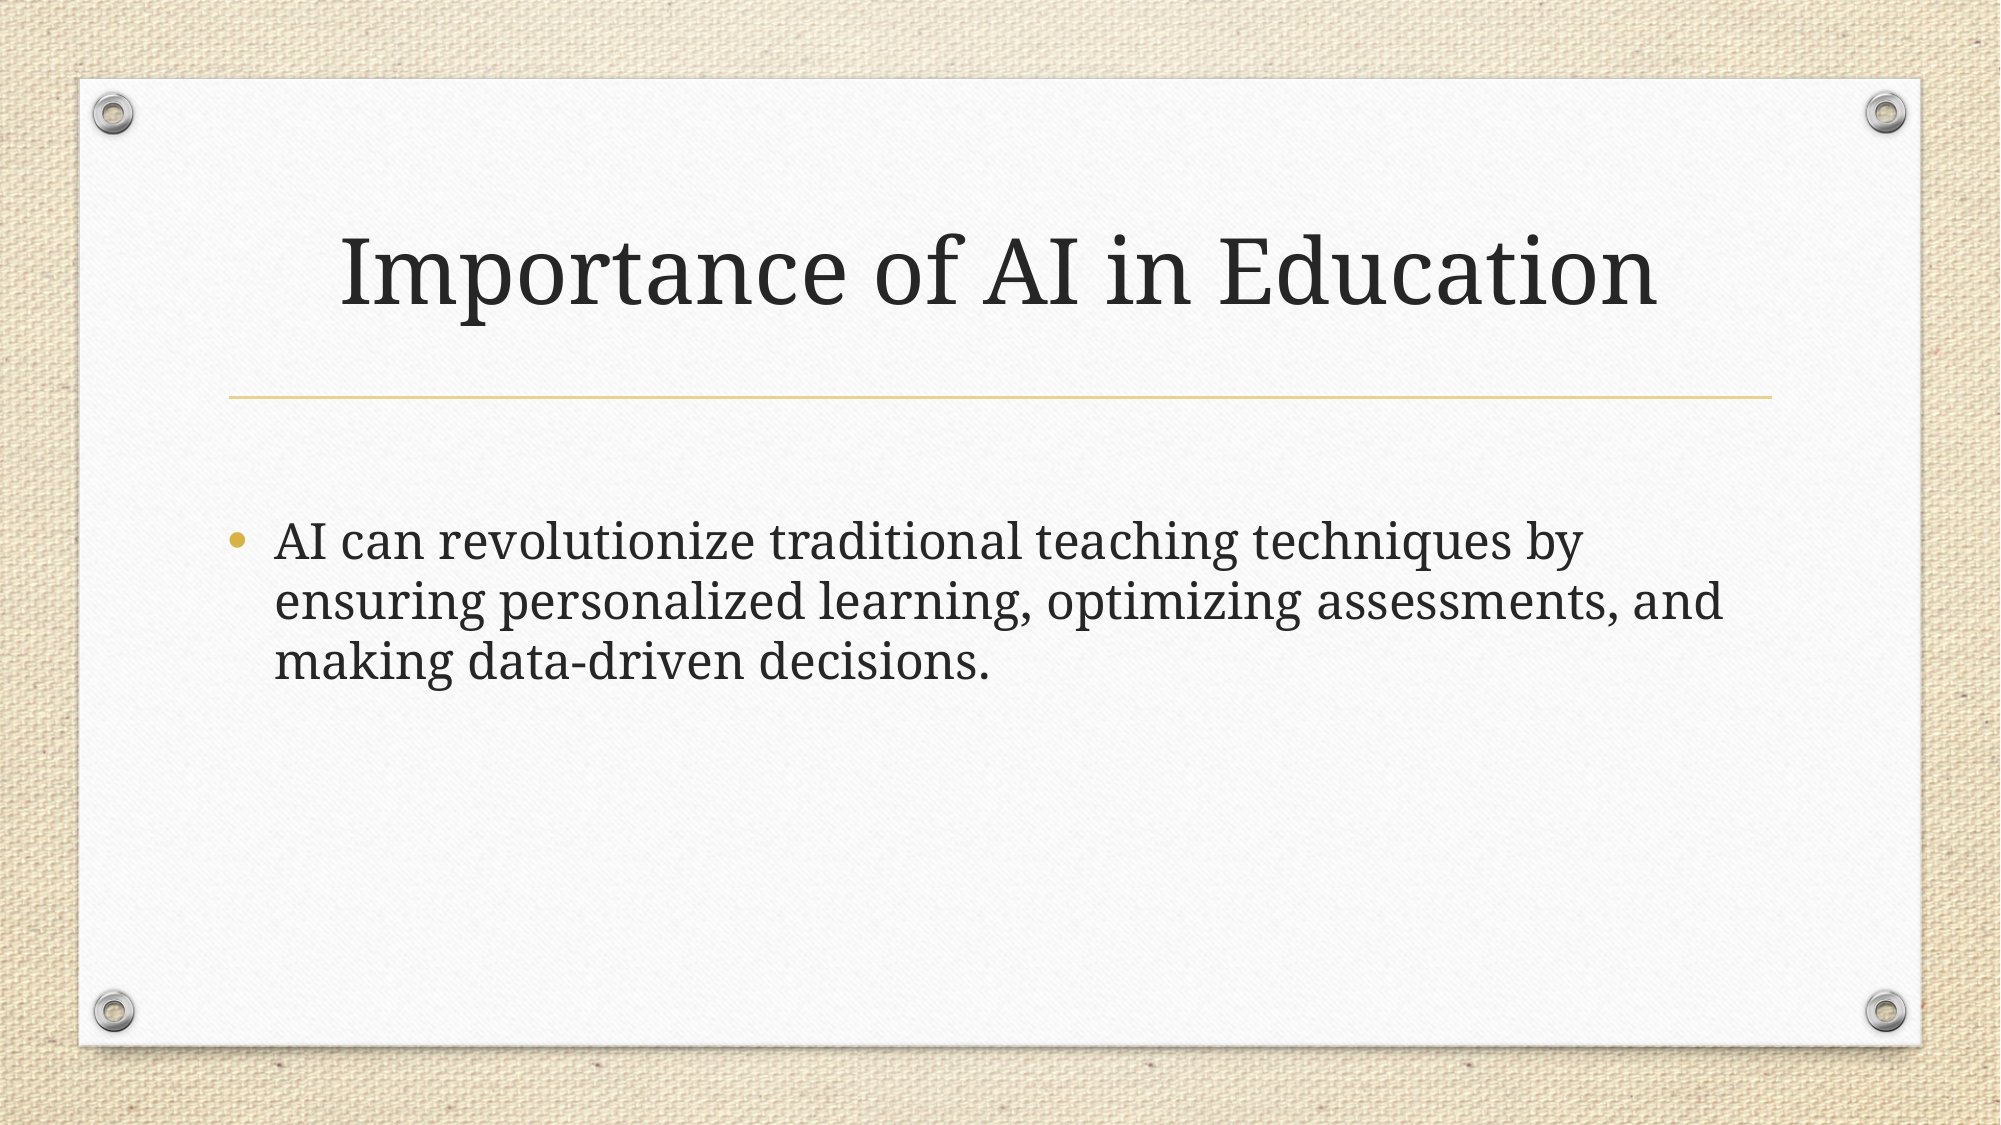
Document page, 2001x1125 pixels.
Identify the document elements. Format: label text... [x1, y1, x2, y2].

picture [0, 0, 2001, 1125]
title Importance of AI in Education [212, 161, 1788, 375]
list AI can revolutionize traditional teaching techniques by ensuring personalized learning, optimizing assessments, and making data-driven decisions. [212, 419, 1788, 964]
